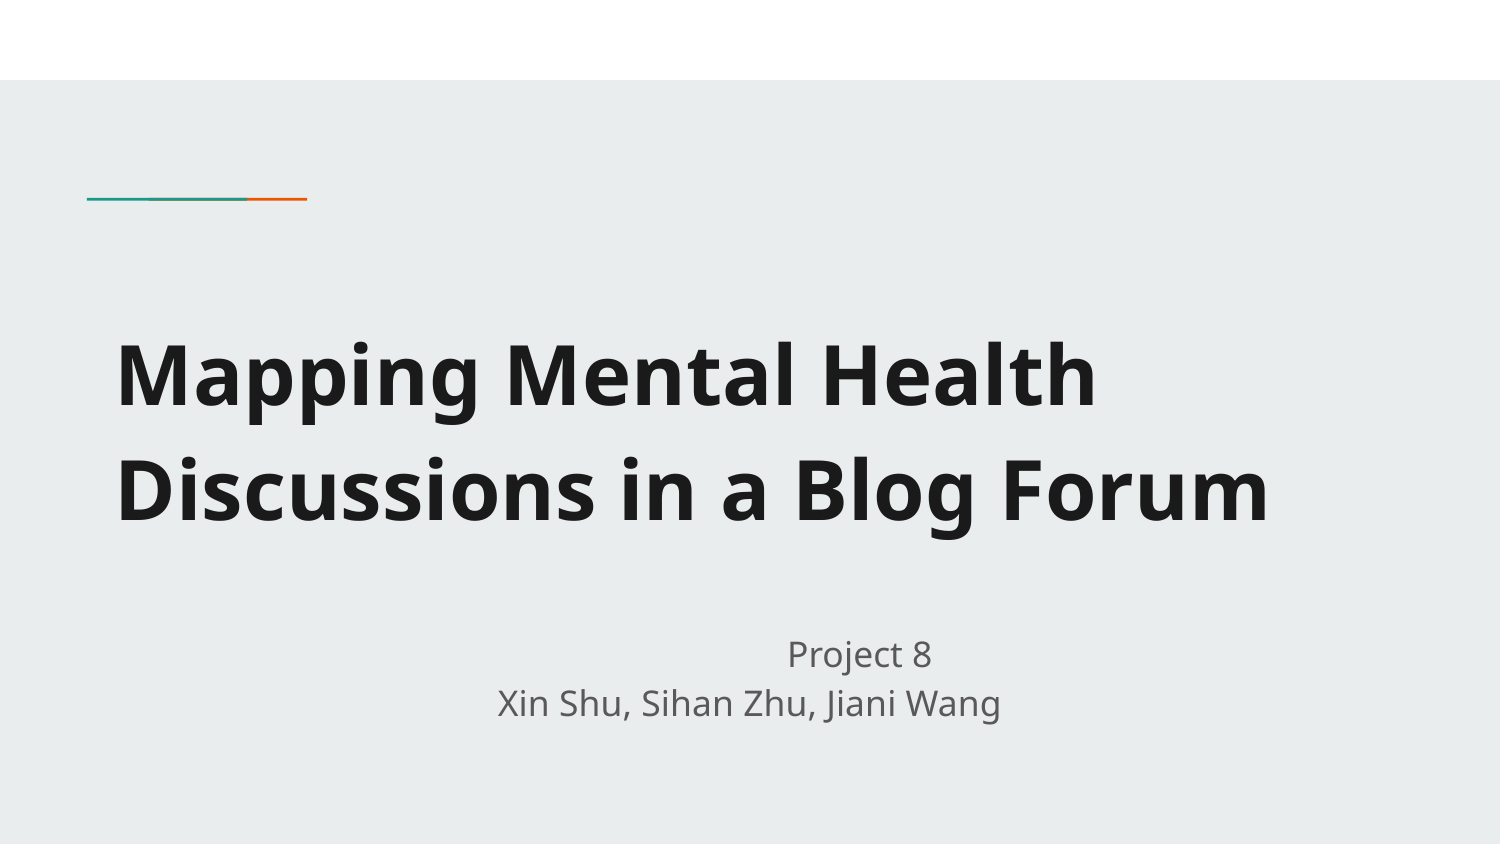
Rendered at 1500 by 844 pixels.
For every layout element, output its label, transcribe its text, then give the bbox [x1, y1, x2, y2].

subtitle Project 8 Xin Shu, Sihan Zhu, Jiani Wang [247, 610, 1253, 744]
title Mapping Mental Health Discussions in a Blog Forum [100, 272, 1470, 572]
